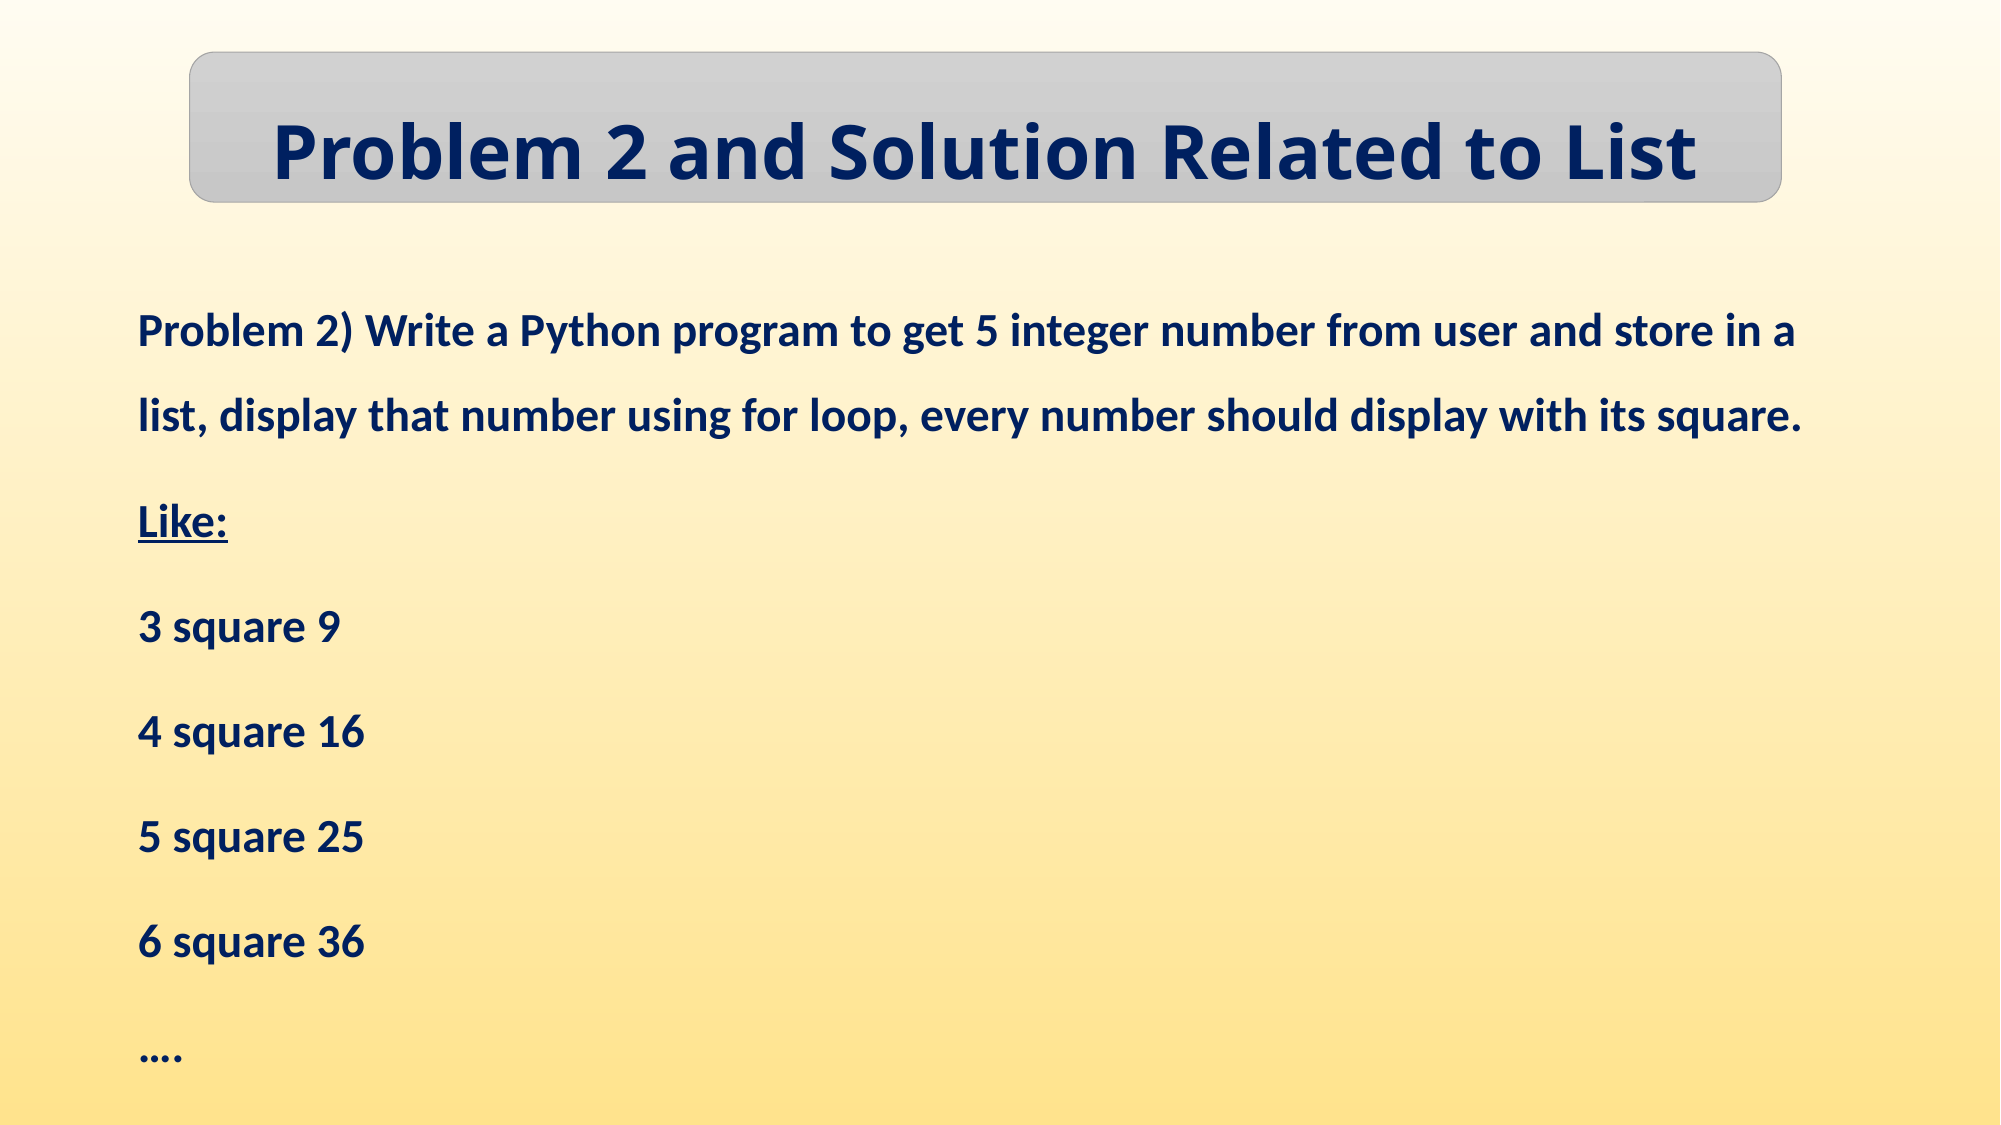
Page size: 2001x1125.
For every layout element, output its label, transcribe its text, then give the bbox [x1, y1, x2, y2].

text_box Problem 2 and Solution Related to List [189, 51, 1782, 203]
list Problem 2) Write a Python program to get 5 integer number from user and store in a list, display that number using for loop, every number should display with its square. Like: 3 square 9 4 square 16 5 square 25 6 square 36 …. [122, 263, 1848, 1090]
